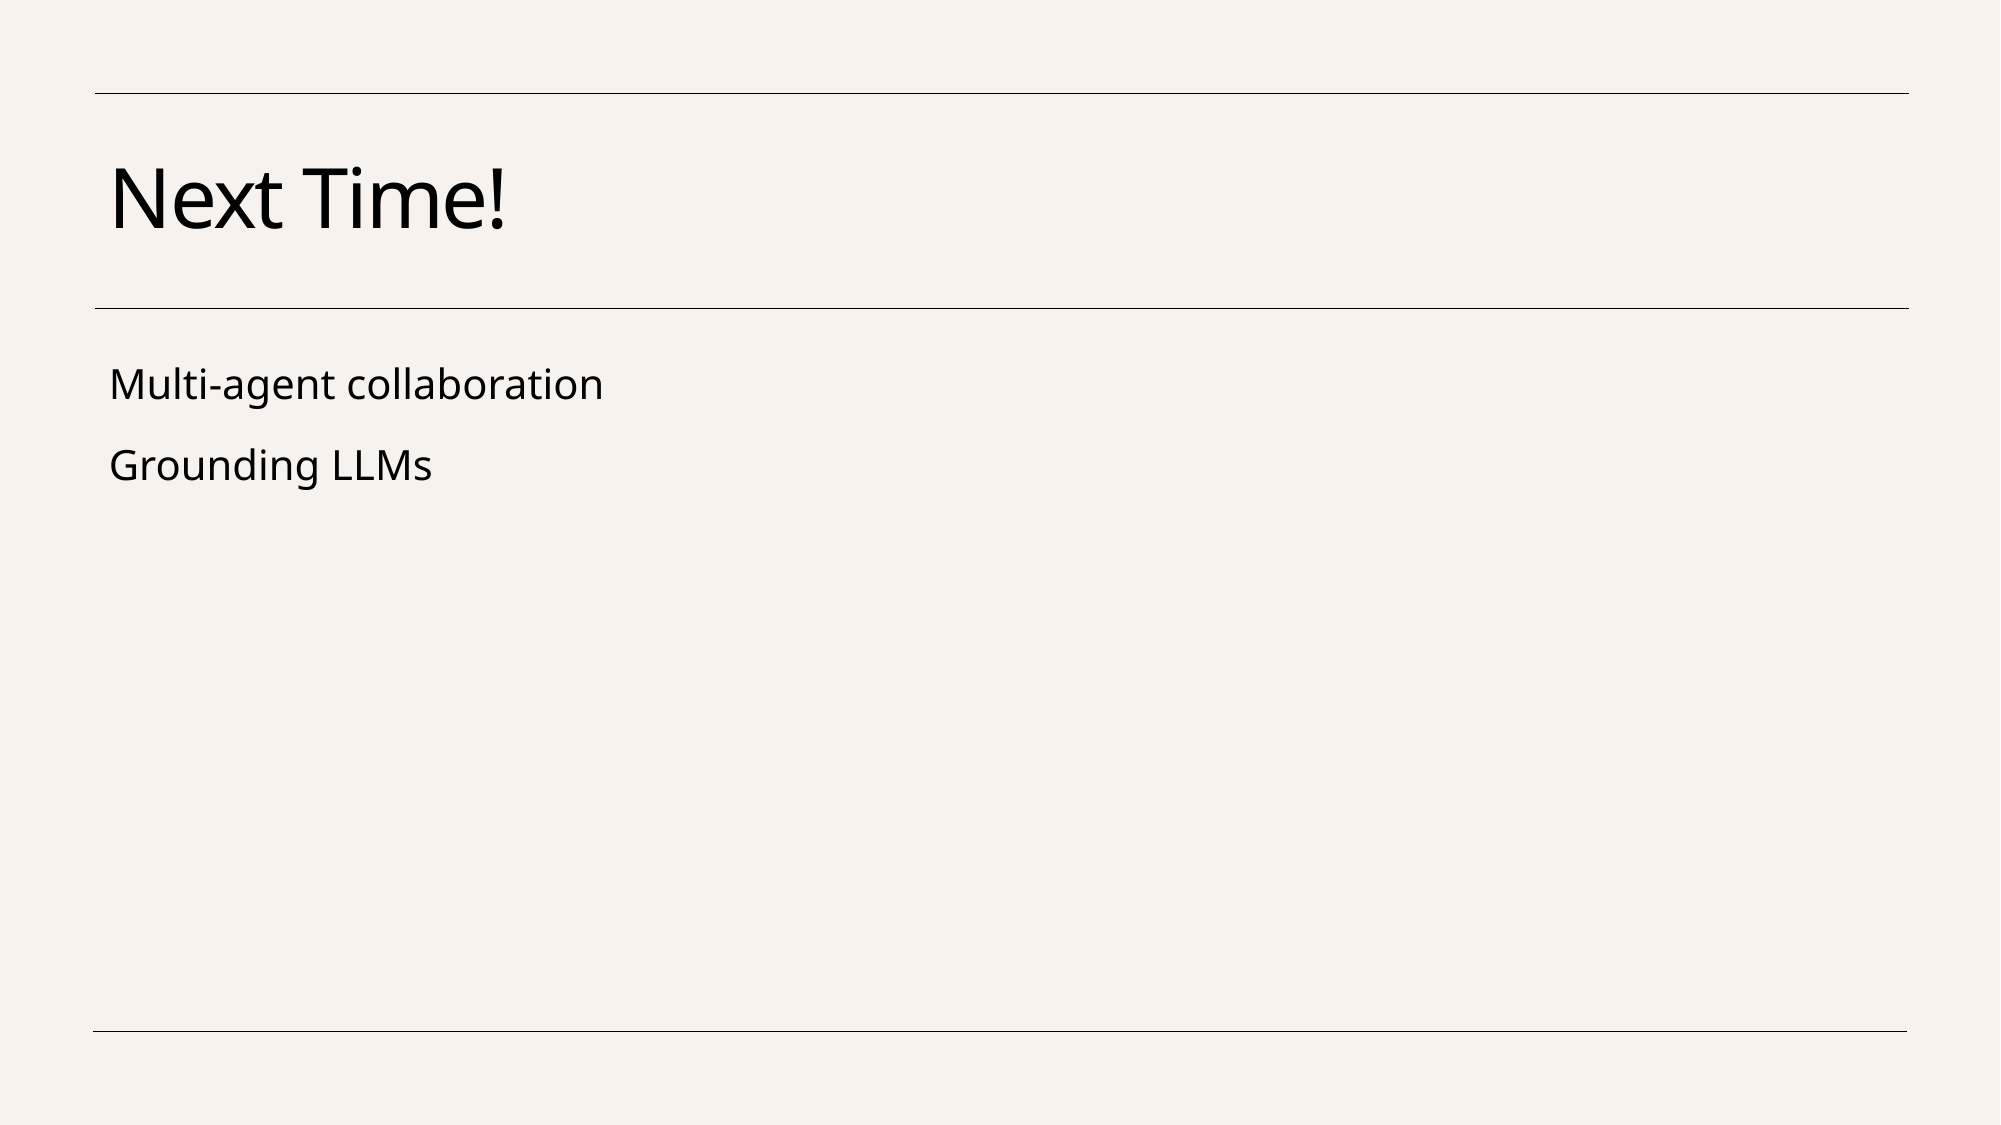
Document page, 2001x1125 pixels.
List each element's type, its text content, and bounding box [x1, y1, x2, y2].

title Next Time! [93, 113, 1907, 291]
list Multi-agent collaboration Grounding LLMs [93, 340, 1908, 983]
